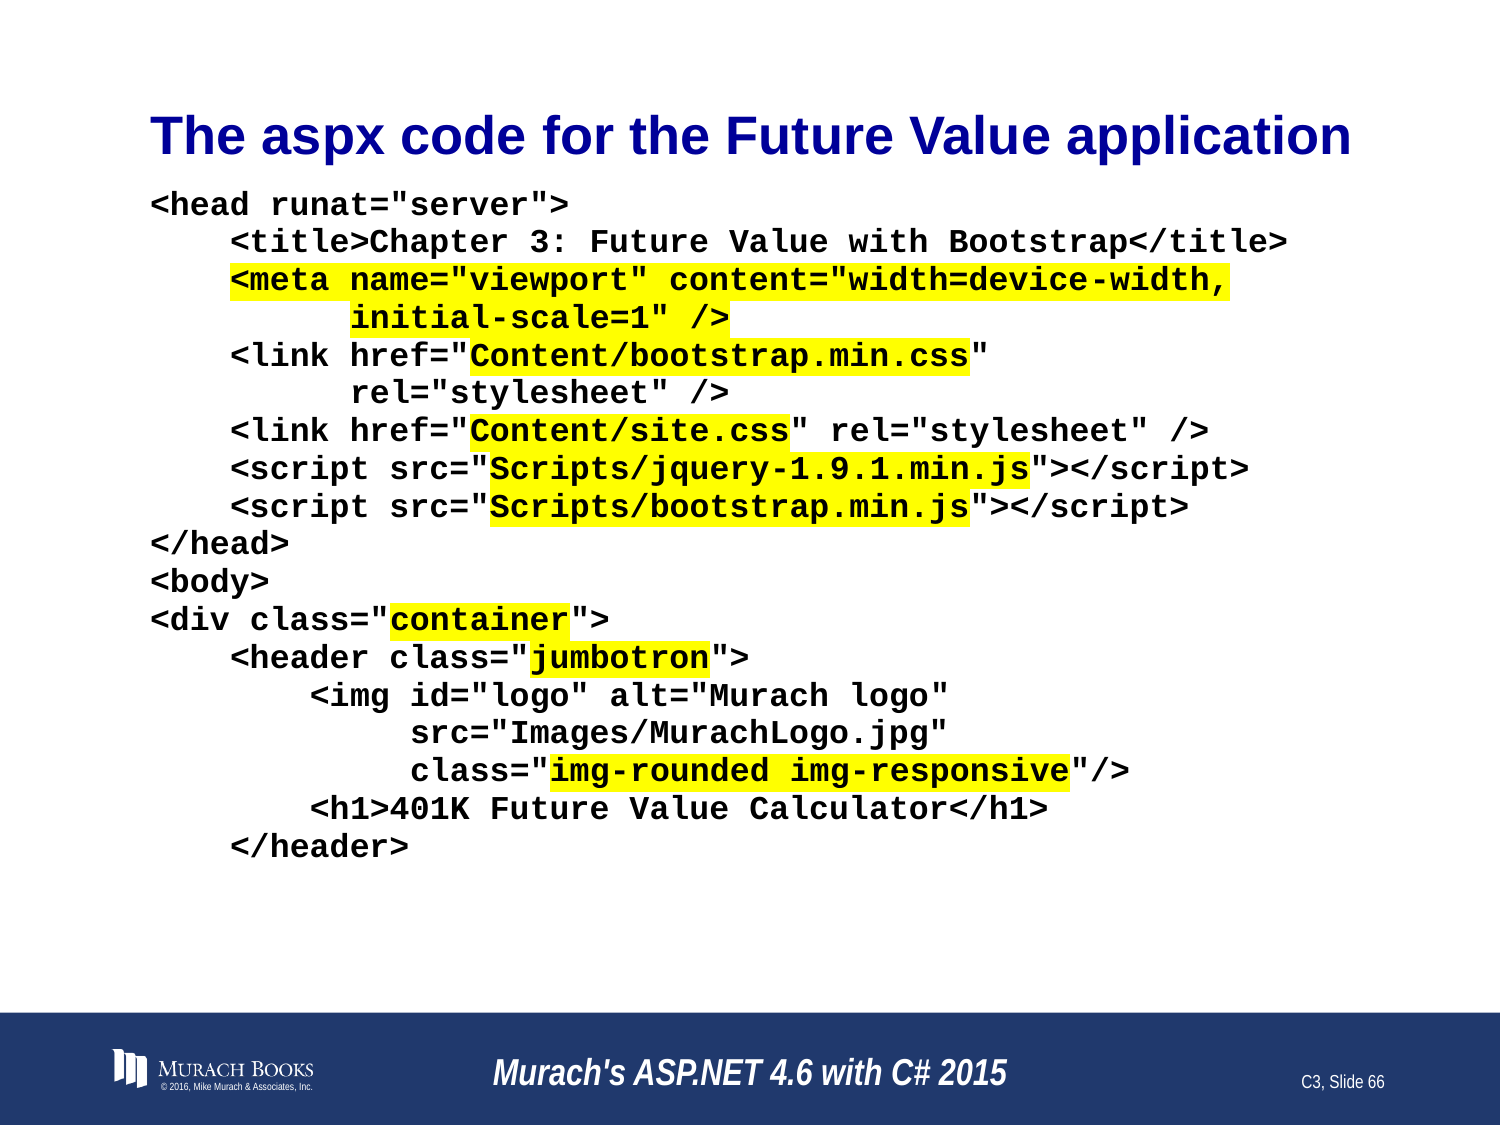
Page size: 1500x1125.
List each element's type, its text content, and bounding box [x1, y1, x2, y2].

slide_number C3, Slide 66 [1087, 1025, 1400, 1100]
slide_number Murach's ASP.NET 4.6 with C# 2015 [463, 1025, 1050, 1100]
title The aspx code for the Future Value application [150, 67, 1438, 199]
footer © 2016, Mike Murach & Associates, Inc. [12, 1025, 463, 1100]
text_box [149, 187, 1348, 868]
